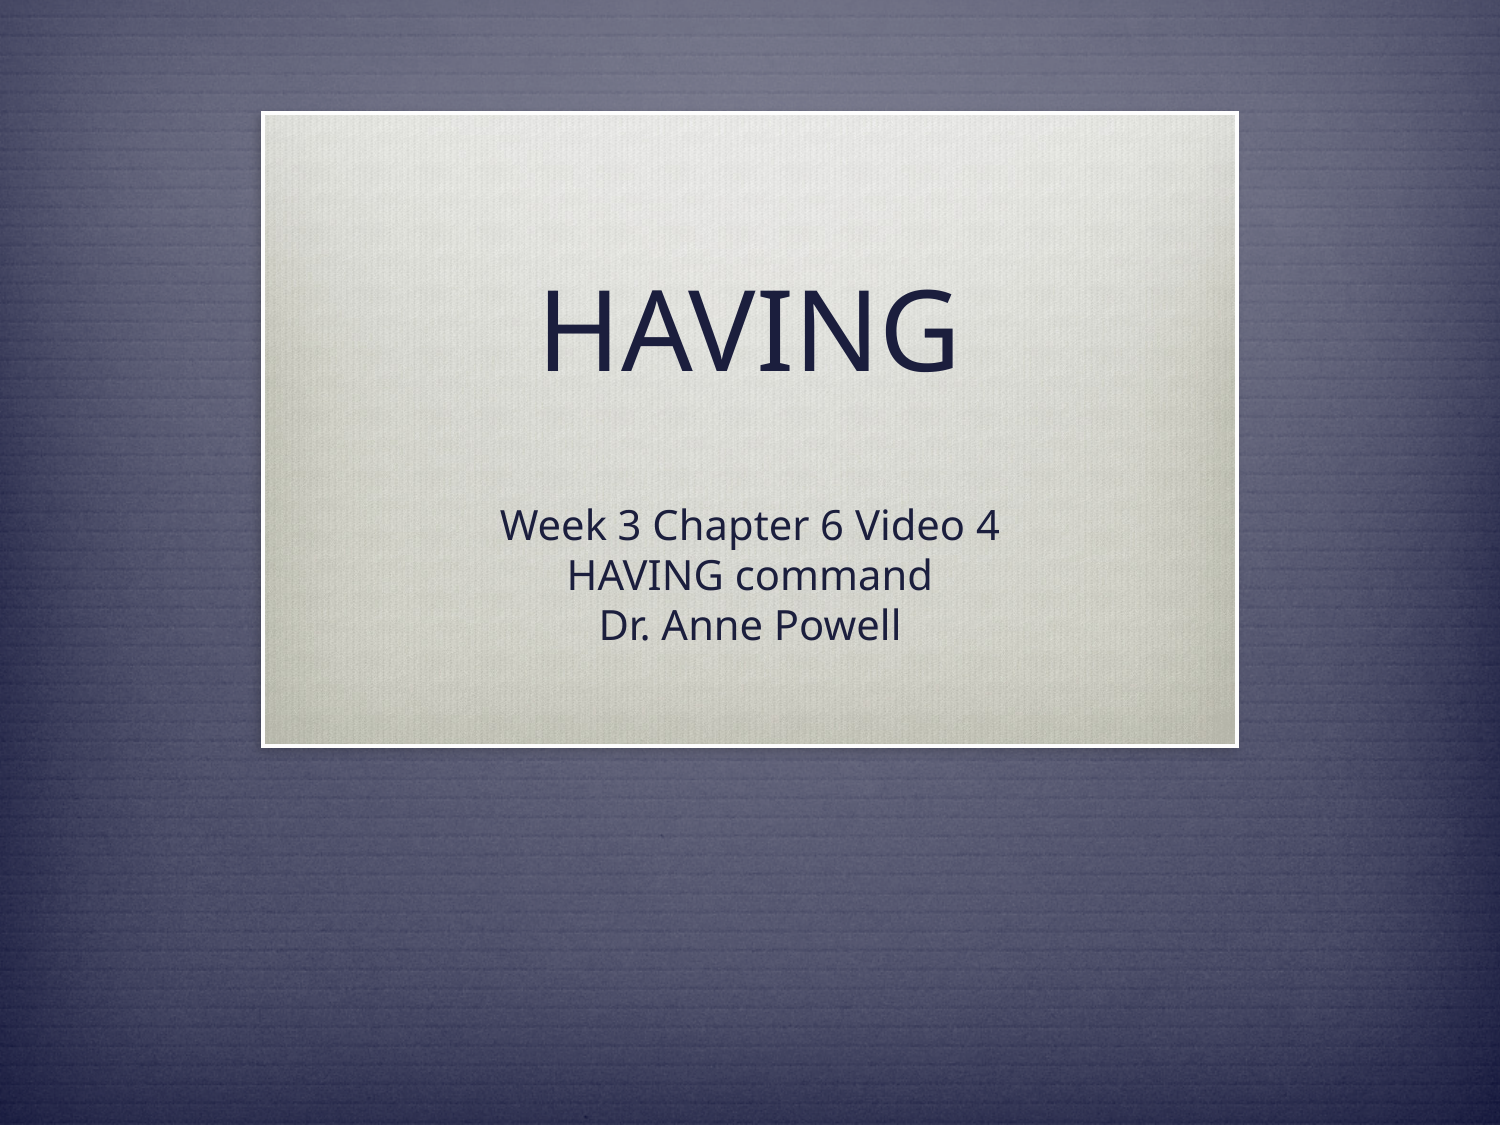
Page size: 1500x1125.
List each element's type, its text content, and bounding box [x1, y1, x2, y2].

picture [265, 115, 1235, 744]
subtitle Week 3 Chapter 6 Video 4 HAVING command Dr. Anne Powell [280, 491, 1220, 657]
title HAVING [280, 187, 1220, 402]
